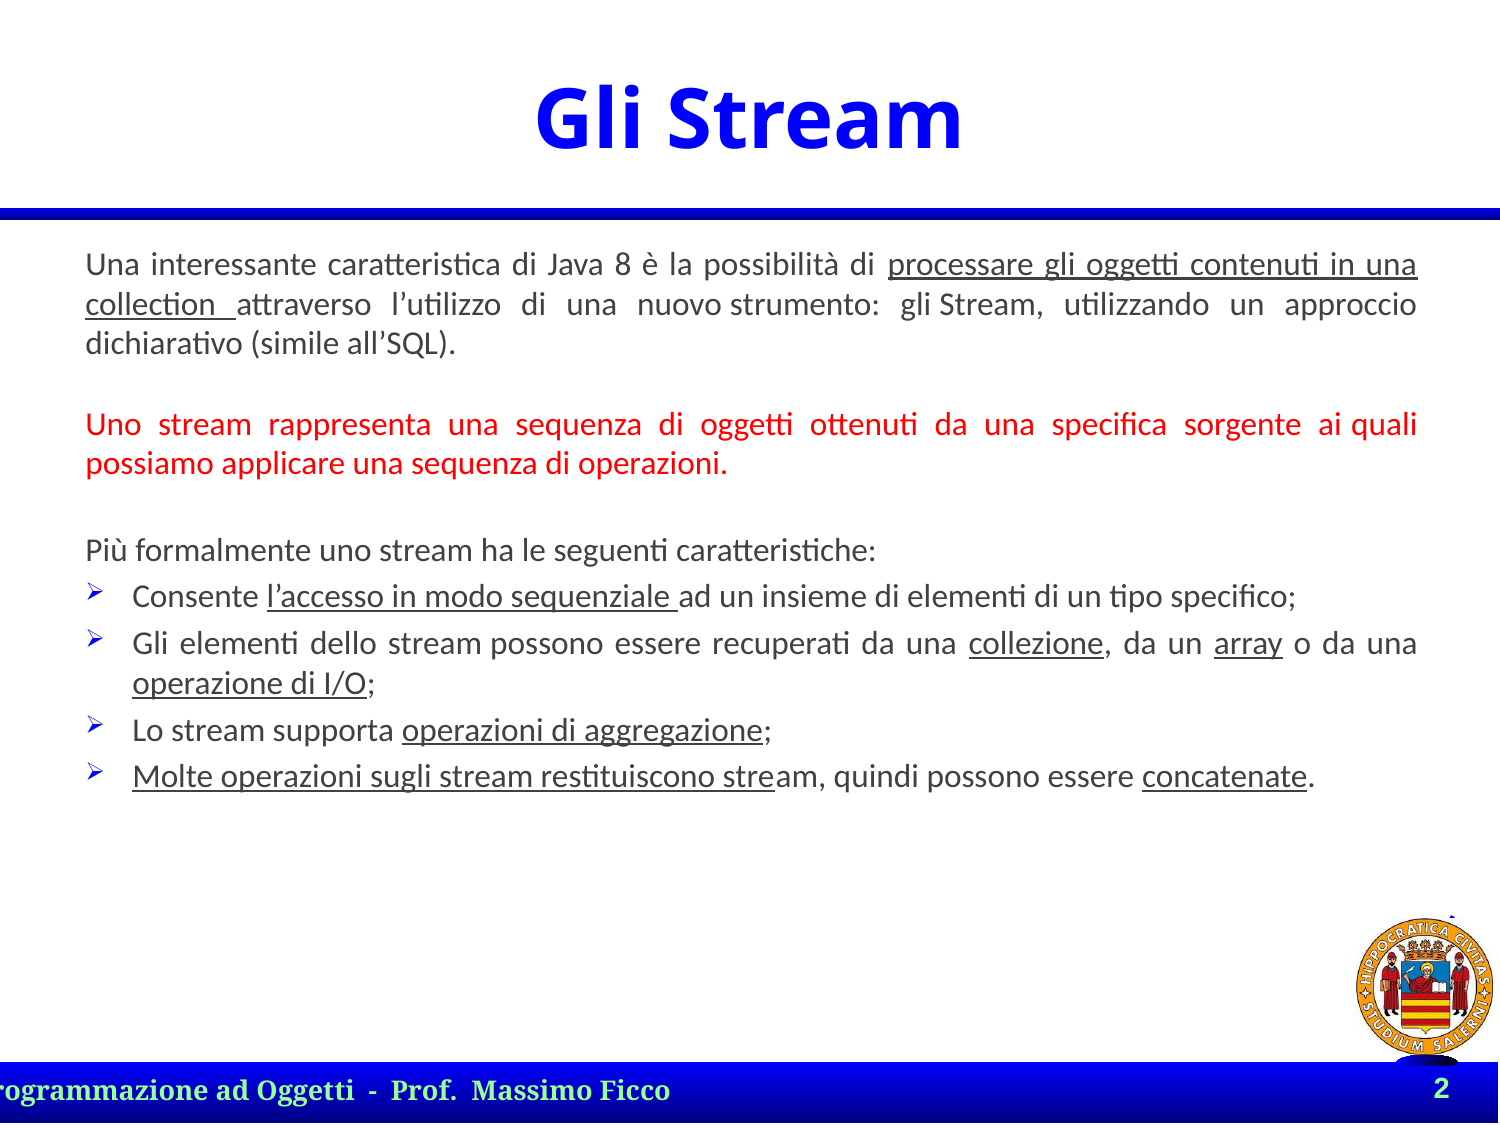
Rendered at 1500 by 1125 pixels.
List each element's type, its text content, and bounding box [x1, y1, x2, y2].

title Gli Stream [0, 21, 1500, 210]
slide_number 2 [1277, 1049, 1466, 1125]
list Una interessante caratteristica di Java 8 è la possibilità di processare gli oggetti contenuti in una collection attraverso l’utilizzo di una nuovo strumento: gli Stream, utilizzando un approccio dichiarativo (simile all’SQL). Uno stream rappresenta una sequenza di oggetti ottenuti da una specifica sorgente ai quali possiamo applicare una sequenza di operazioni. Più formalmente uno stream ha le seguenti caratteristiche: Consente l’accesso in modo sequenziale ad un insieme di elementi di un tipo specifico; Gli elementi dello stream possono essere recuperati da una collezione, da un array o da una operazione di I/O; Lo stream supporta operazioni di aggregazione; Molte operazioni sugli stream restituiscono stream, quindi possono essere concatenate. [70, 234, 1434, 1035]
picture [1356, 918, 1493, 1055]
